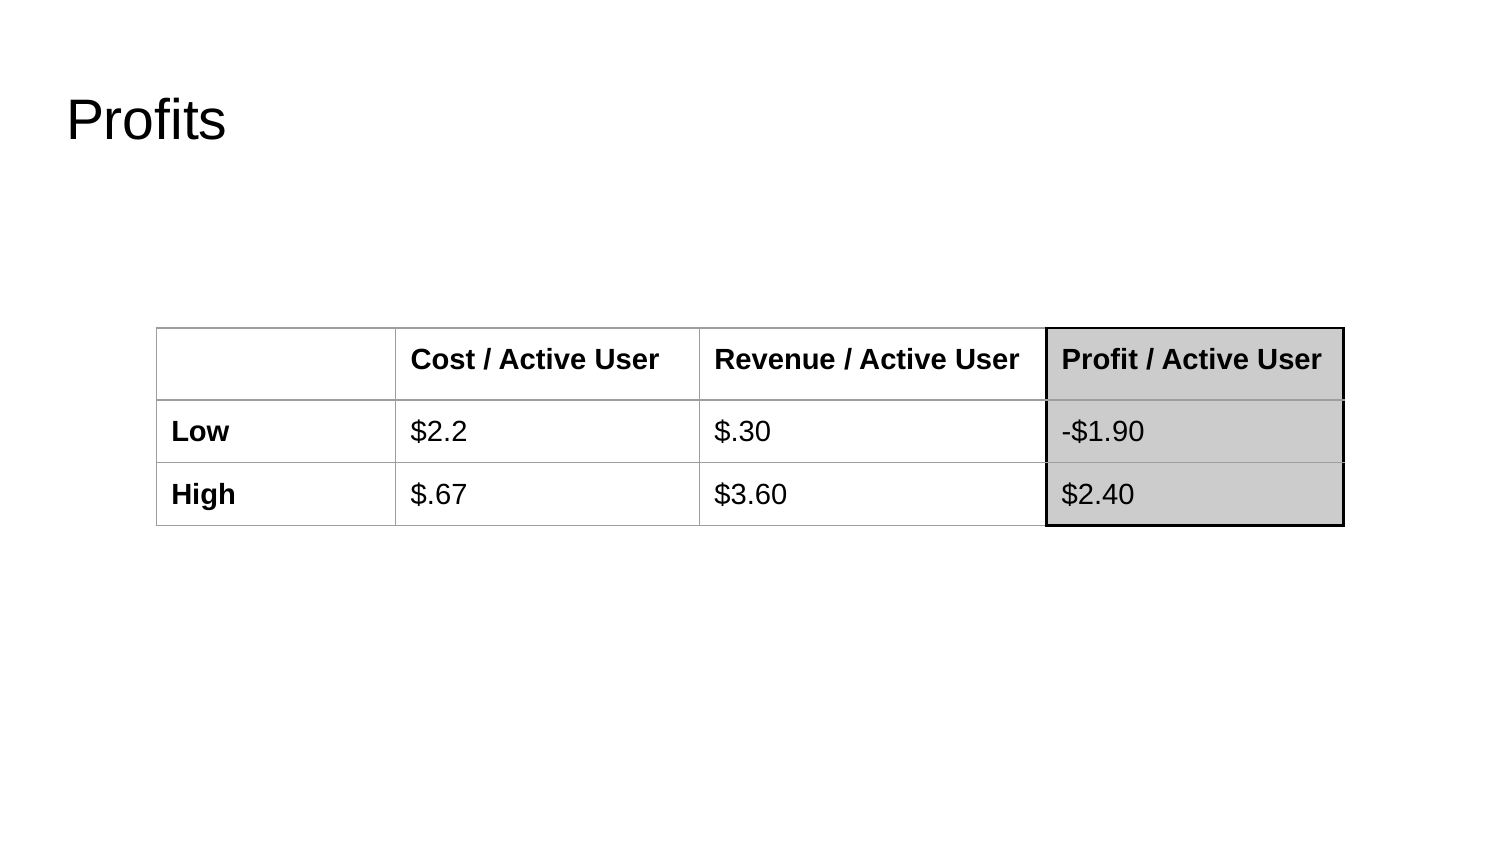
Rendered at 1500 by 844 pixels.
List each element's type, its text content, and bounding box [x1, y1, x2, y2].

table_header Profit / Active User [1048, 329, 1342, 399]
table_cell High [157, 463, 395, 525]
table_cell $3.60 [700, 463, 1045, 525]
table_cell Low [157, 401, 395, 462]
table_cell $.30 [700, 401, 1045, 462]
table_cell $.67 [396, 463, 699, 525]
table_cell $2.40 [1048, 463, 1342, 524]
table_header Revenue / Active User [700, 329, 1045, 399]
title Profits [51, 72, 1449, 167]
table_cell -$1.90 [1048, 401, 1342, 462]
table_header Cost / Active User [396, 329, 699, 399]
table_cell $2.2 [396, 401, 699, 462]
table_header [157, 329, 395, 399]
